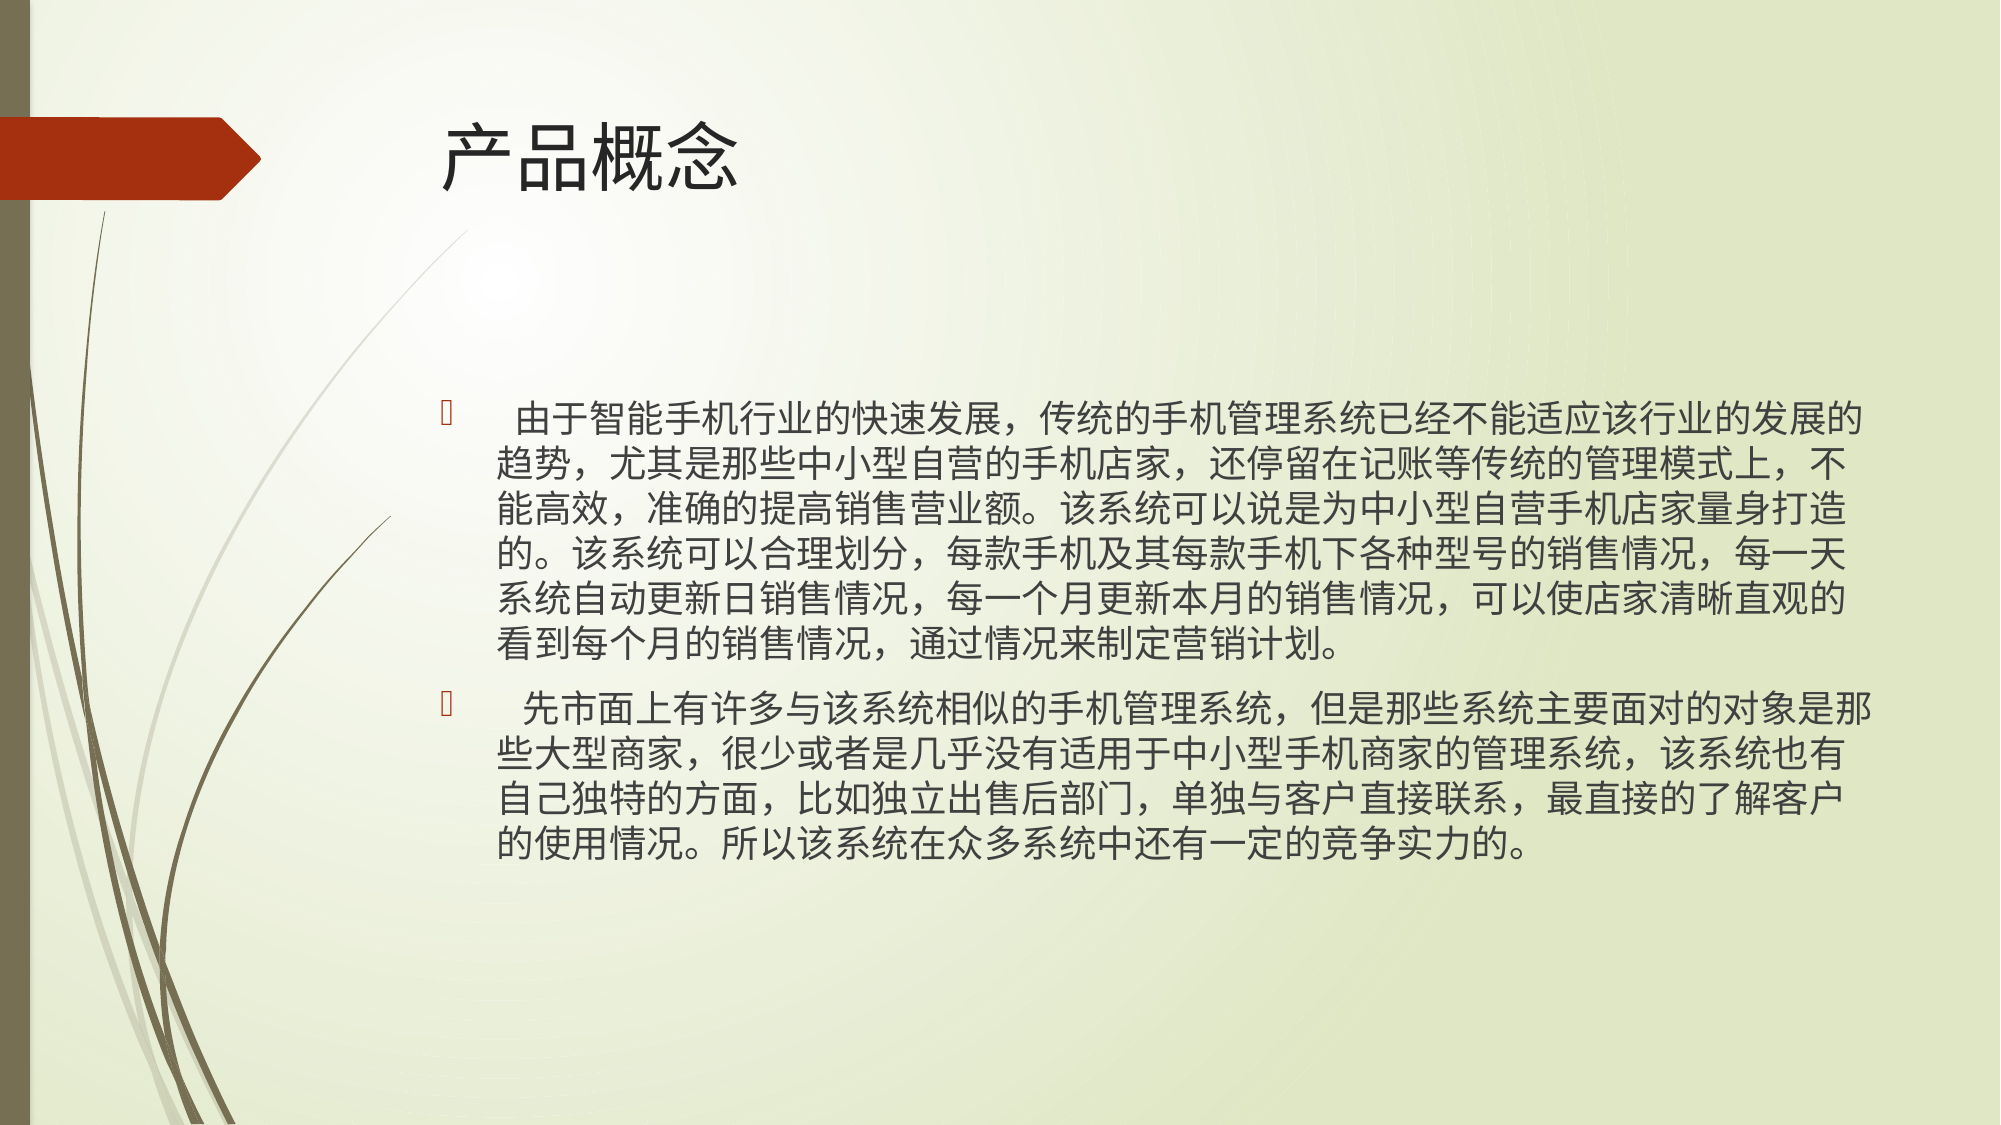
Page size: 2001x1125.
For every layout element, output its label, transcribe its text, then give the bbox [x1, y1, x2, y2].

title 产品概念 [425, 102, 1888, 313]
list 由于智能手机行业的快速发展，传统的手机管理系统已经不能适应该行业的发展的趋势，尤其是那些中小型自营的手机店家，还停留在记账等传统的管理模式上，不能高效，准确的提高销售营业额。该系统可以说是为中小型自营手机店家量身打造的。该系统可以合理划分，每款手机及其每款手机下各种型号的销售情况，每一天系统自动更新日销售情况，每一个月更新本月的销售情况，可以使店家清晰直观的看到每个月的销售情况，通过情况来制定营销计划。 先市面上有许多与该系统相似的手机管理系统，但是那些系统主要面对的对象是那些大型商家，很少或者是几乎没有适用于中小型手机商家的管理系统，该系统也有自己独特的方面，比如独立出售后部门，单独与客户直接联系，最直接的了解客户的使用情况。所以该系统在众多系统中还有一定的竞争实力的。 [425, 386, 1888, 1007]
